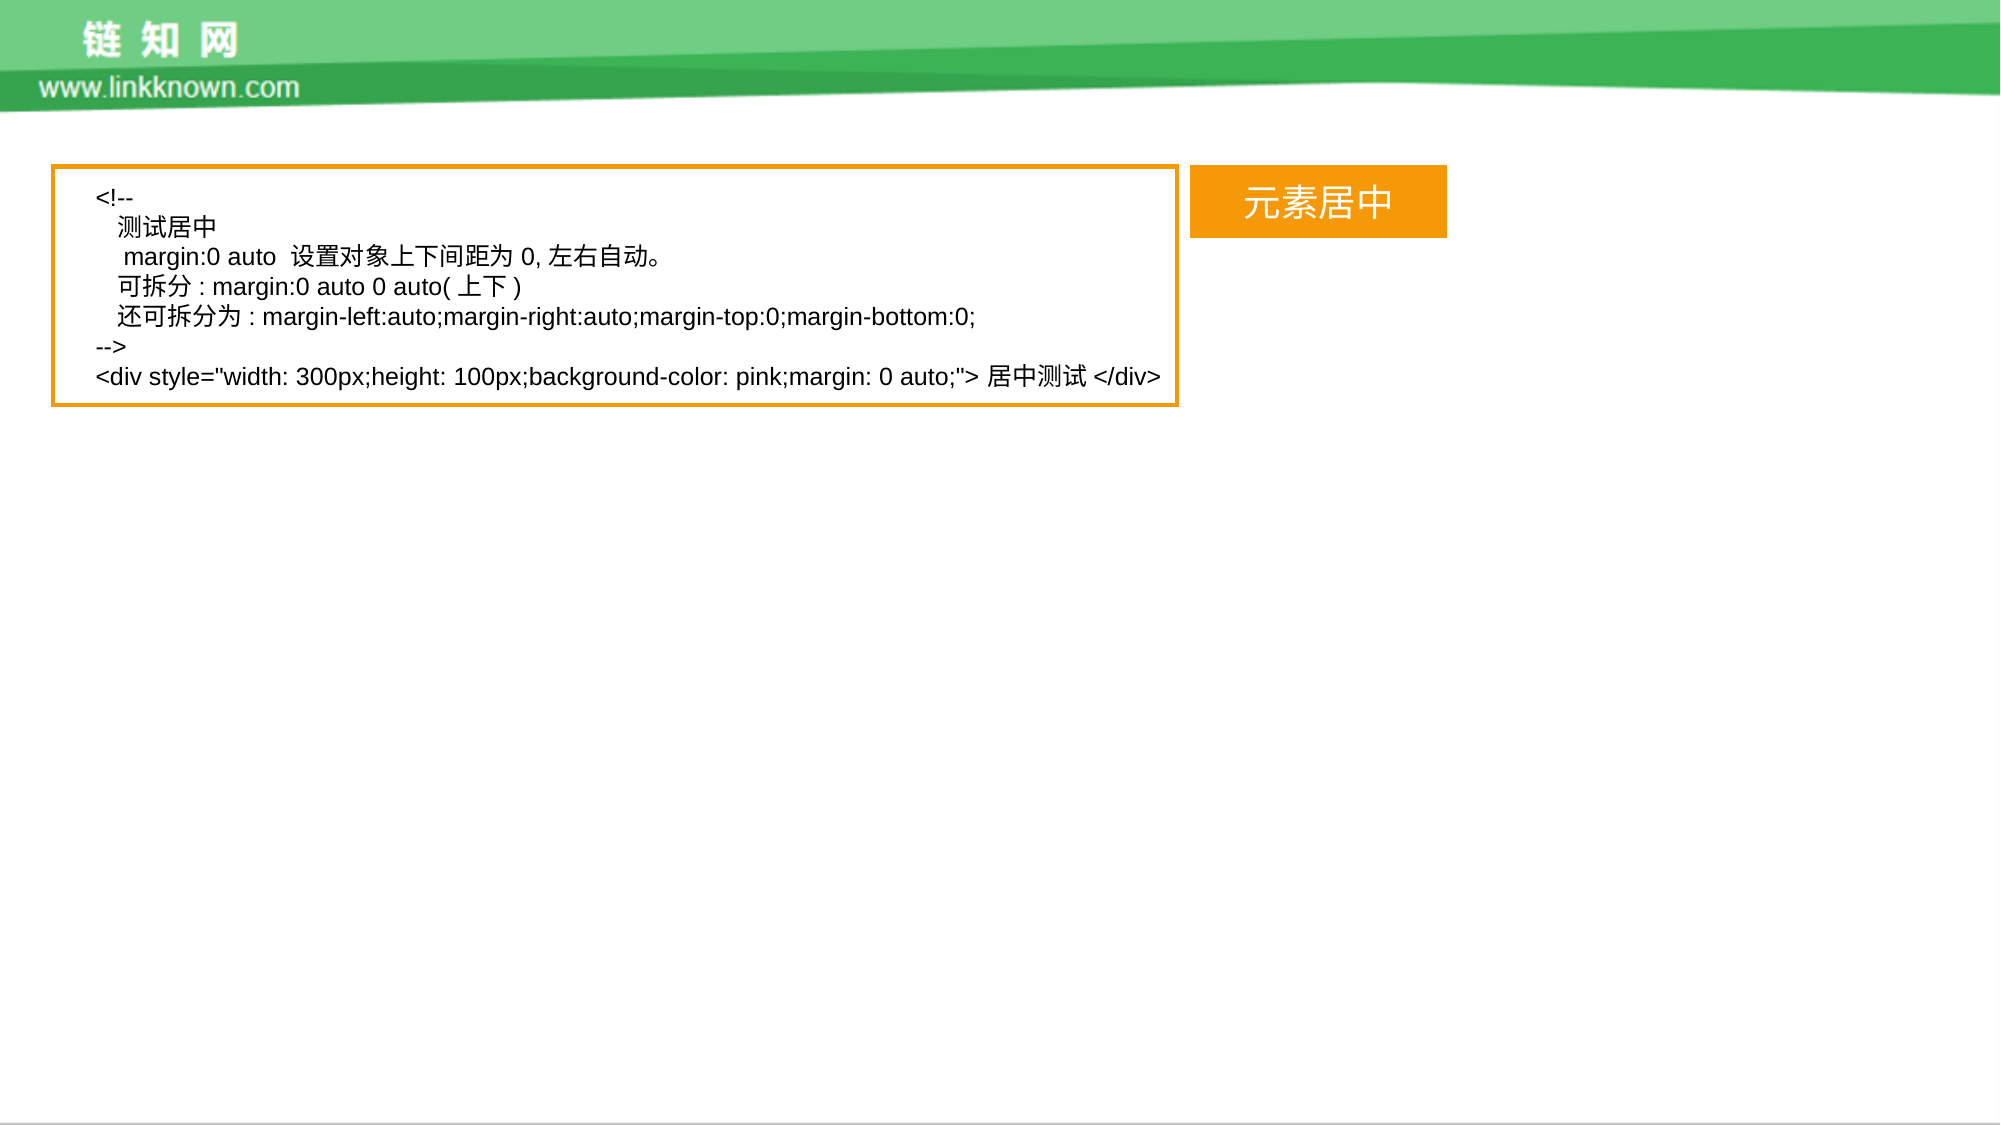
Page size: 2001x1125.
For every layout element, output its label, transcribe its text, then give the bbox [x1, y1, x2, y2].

picture [0, 0, 2001, 1125]
text_box 元素居中 [1188, 163, 1449, 240]
text_box <!-- 测试居中 margin:0 auto 设置对象上下间距为0,左右自动。 可拆分: margin:0 auto 0 auto(上下) 还可拆分为: margin-left:auto;margin-right:auto;margin-top:0;margin-bottom:0; --> <div style="width: 300px;height: 100px;background-color: pink;margin: 0 auto;">居中测试</div> [52, 166, 1178, 406]
